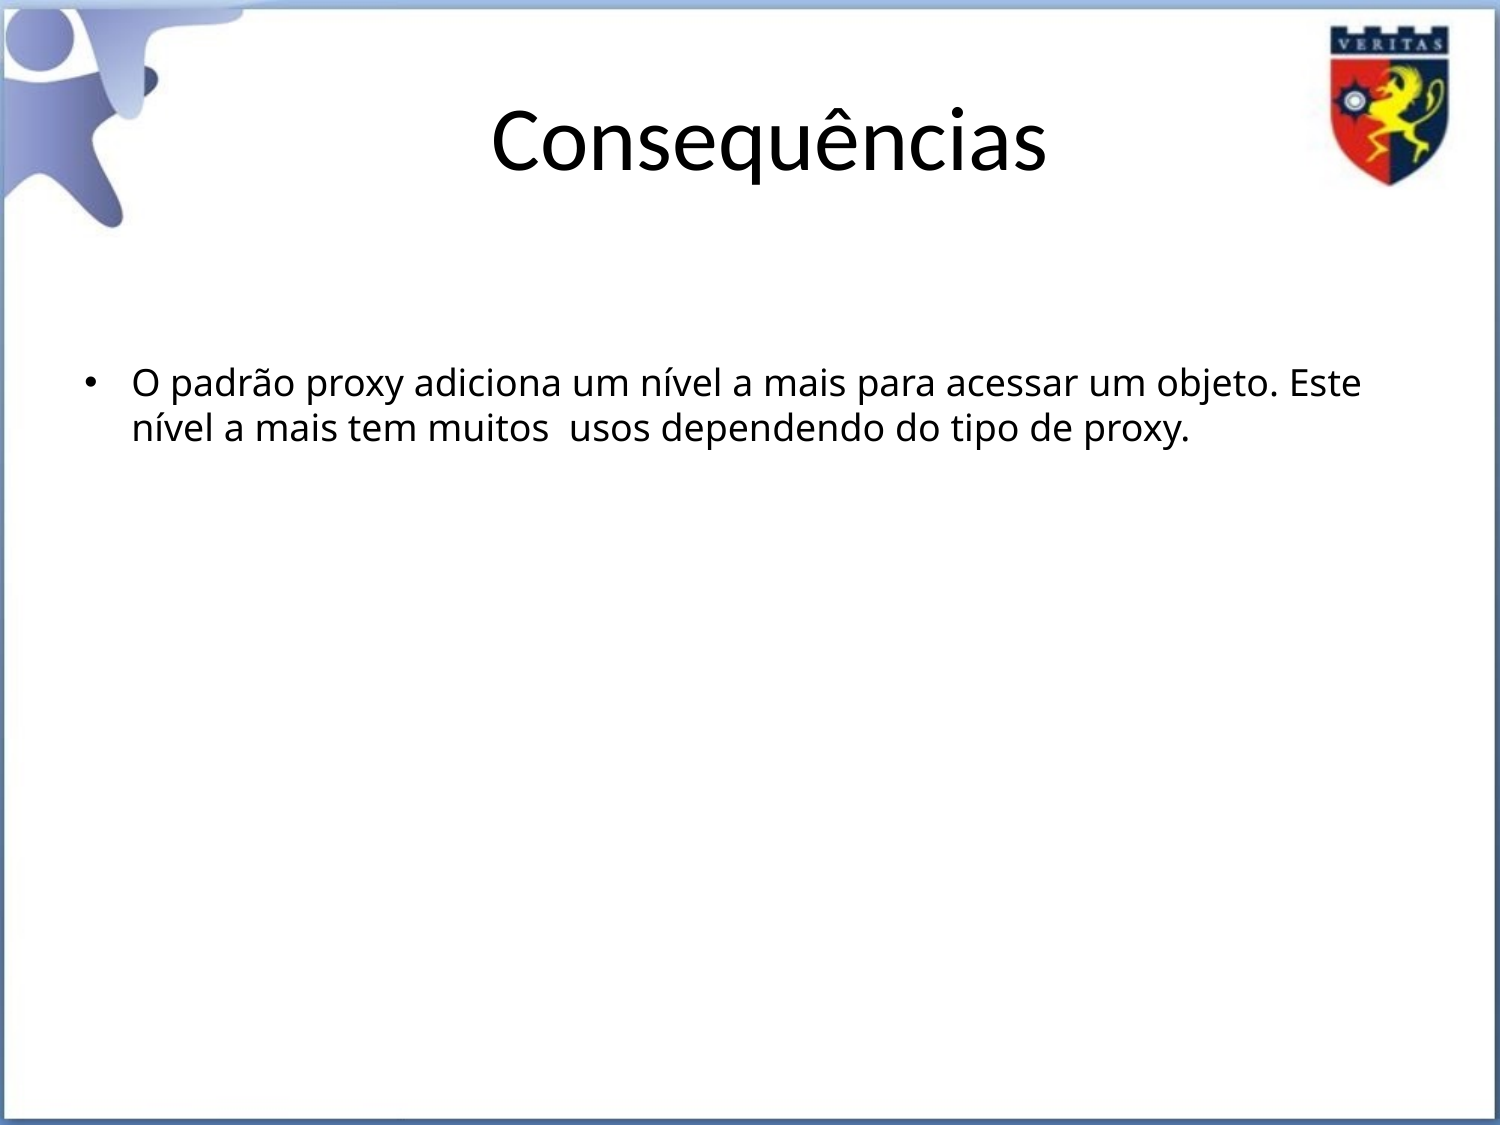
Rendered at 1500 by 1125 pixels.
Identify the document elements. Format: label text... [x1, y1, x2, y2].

text_box Consequências [95, 40, 1446, 228]
picture [0, 0, 1500, 1125]
text_box [75, 264, 1425, 1008]
text_box O padrão proxy adiciona um nível a mais para acessar um objeto. Este nível a mais tem muitos usos dependendo do tipo de proxy. [69, 351, 1422, 682]
